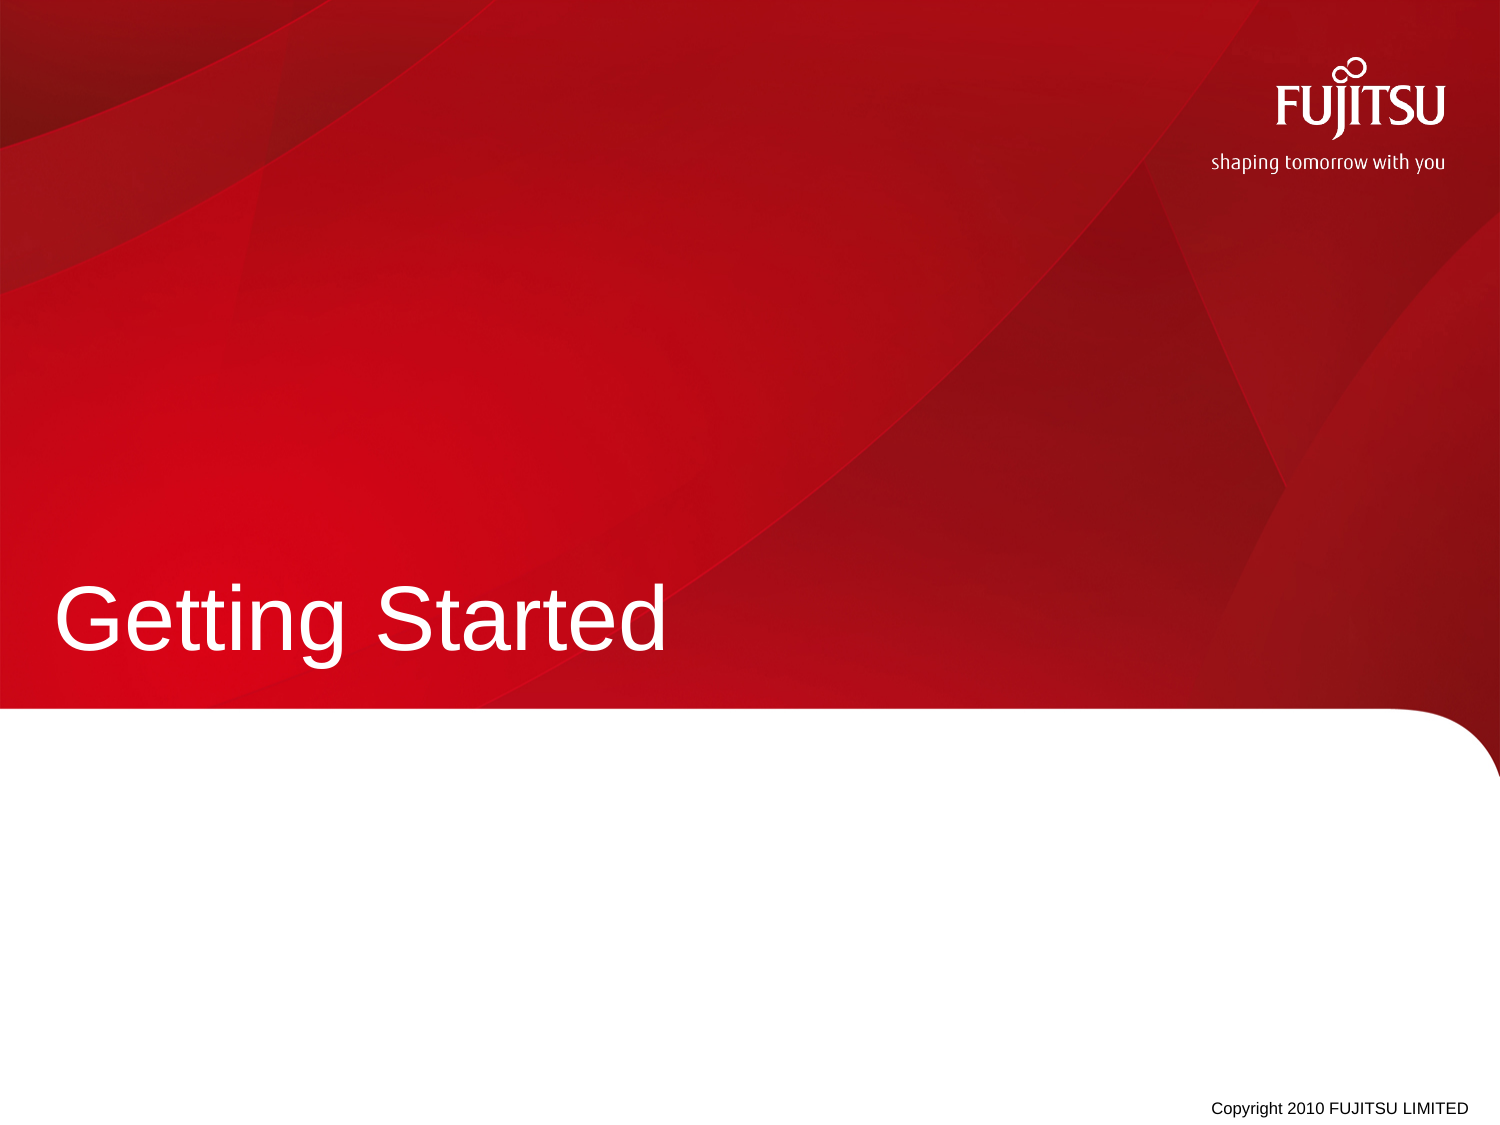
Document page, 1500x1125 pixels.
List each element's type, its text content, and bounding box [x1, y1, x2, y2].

picture [0, 0, 1500, 797]
title Getting Started [52, 290, 1448, 670]
footer Copyright 2010 FUJITSU LIMITED [809, 1091, 1470, 1125]
